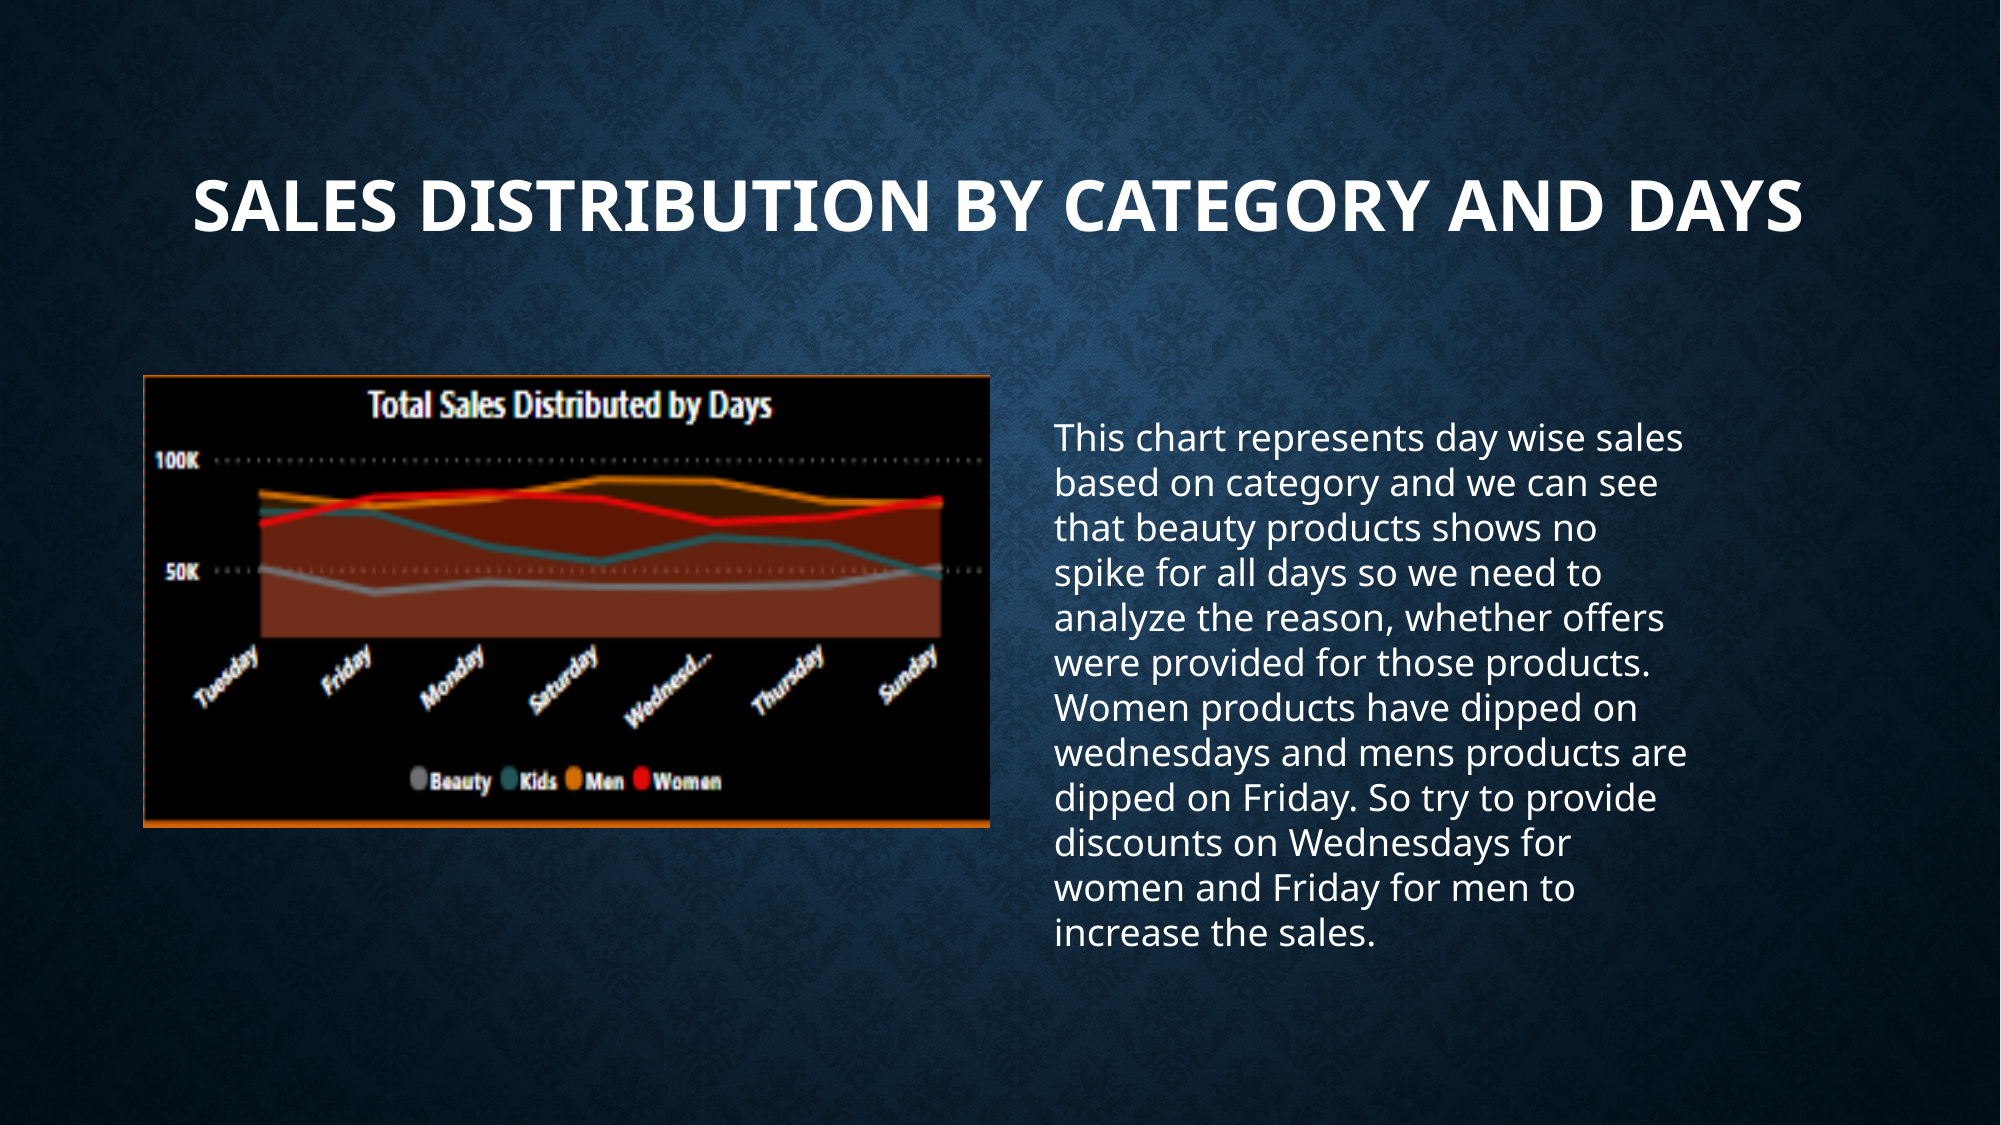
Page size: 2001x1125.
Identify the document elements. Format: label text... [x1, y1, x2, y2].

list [142, 374, 991, 828]
text_box This chart represents day wise sales based on category and we can see that beauty products shows no spike for all days so we need to analyze the reason, whether offers were provided for those products. Women products have dipped on wednesdays and mens products are dipped on Friday. So try to provide discounts on Wednesdays for women and Friday for men to increase the sales. [1039, 407, 1715, 962]
title Sales distribution by category and Days [149, 99, 1849, 318]
